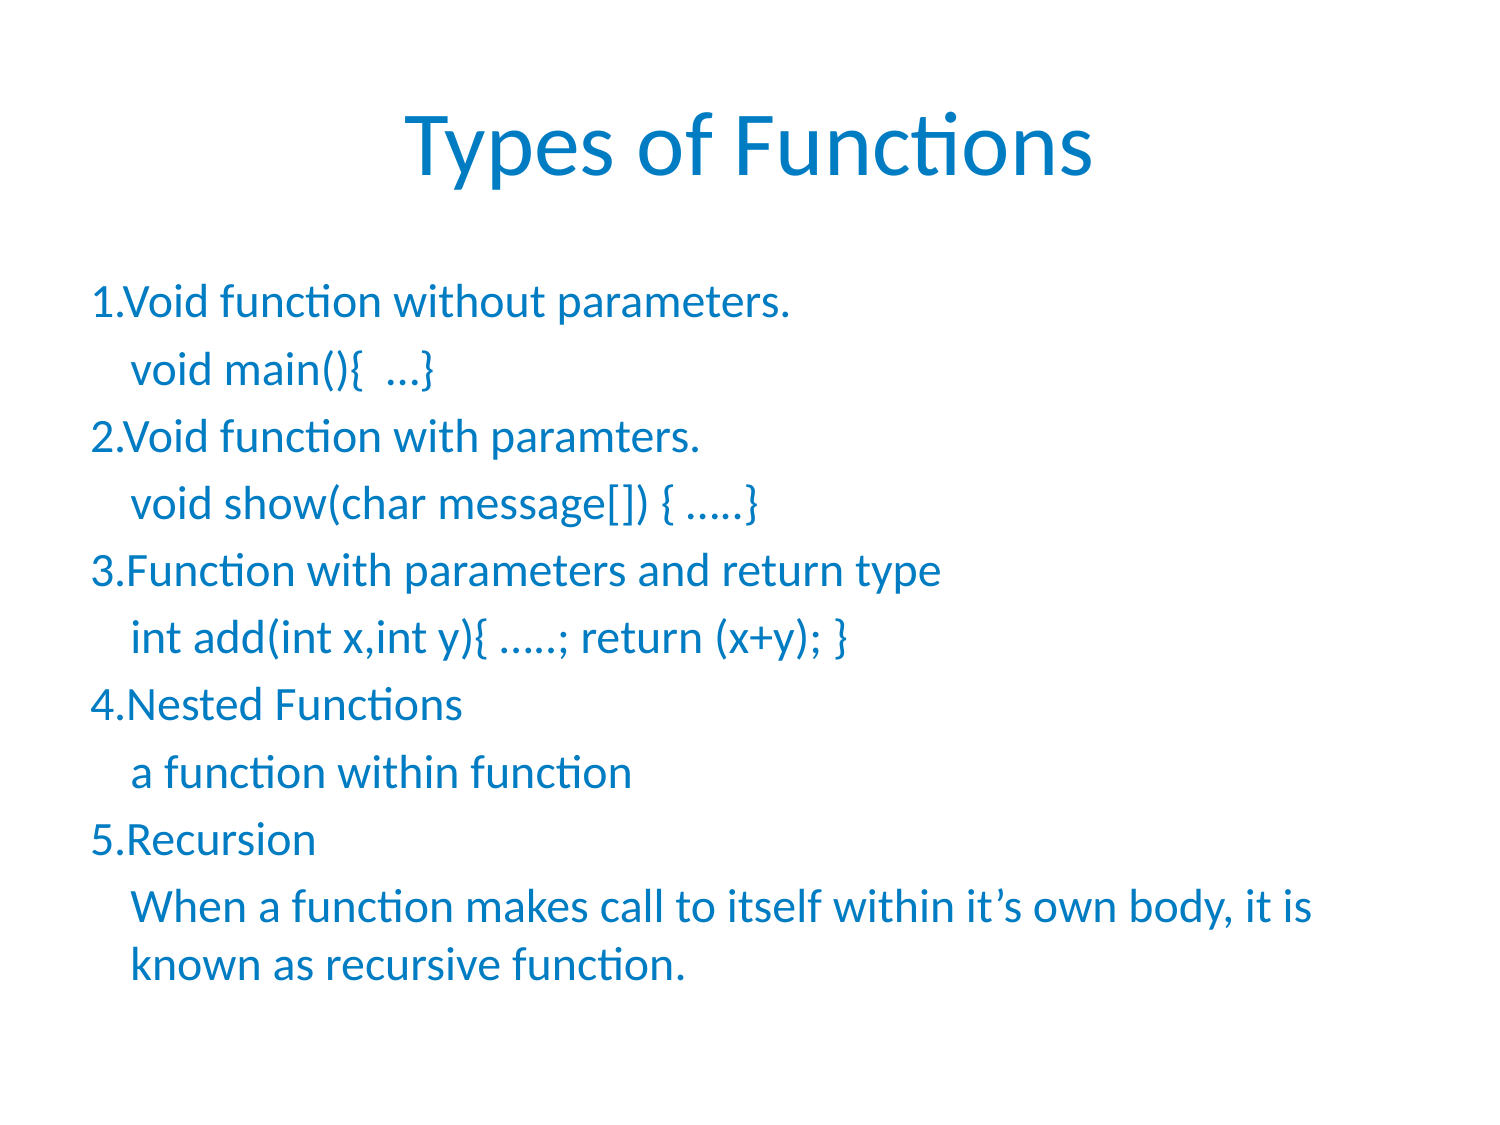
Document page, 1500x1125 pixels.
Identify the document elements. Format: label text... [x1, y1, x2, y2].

title Types of Functions [75, 45, 1425, 233]
list 1.Void function without parameters. void main(){ …} 2.Void function with paramters. void show(char message[]) { …..} 3.Function with parameters and return type int add(int x,int y){ …..; return (x+y); } 4.Nested Functions a function within function 5.Recursion When a function makes call to itself within it’s own body, it is known as recursive function. [75, 262, 1425, 1005]
